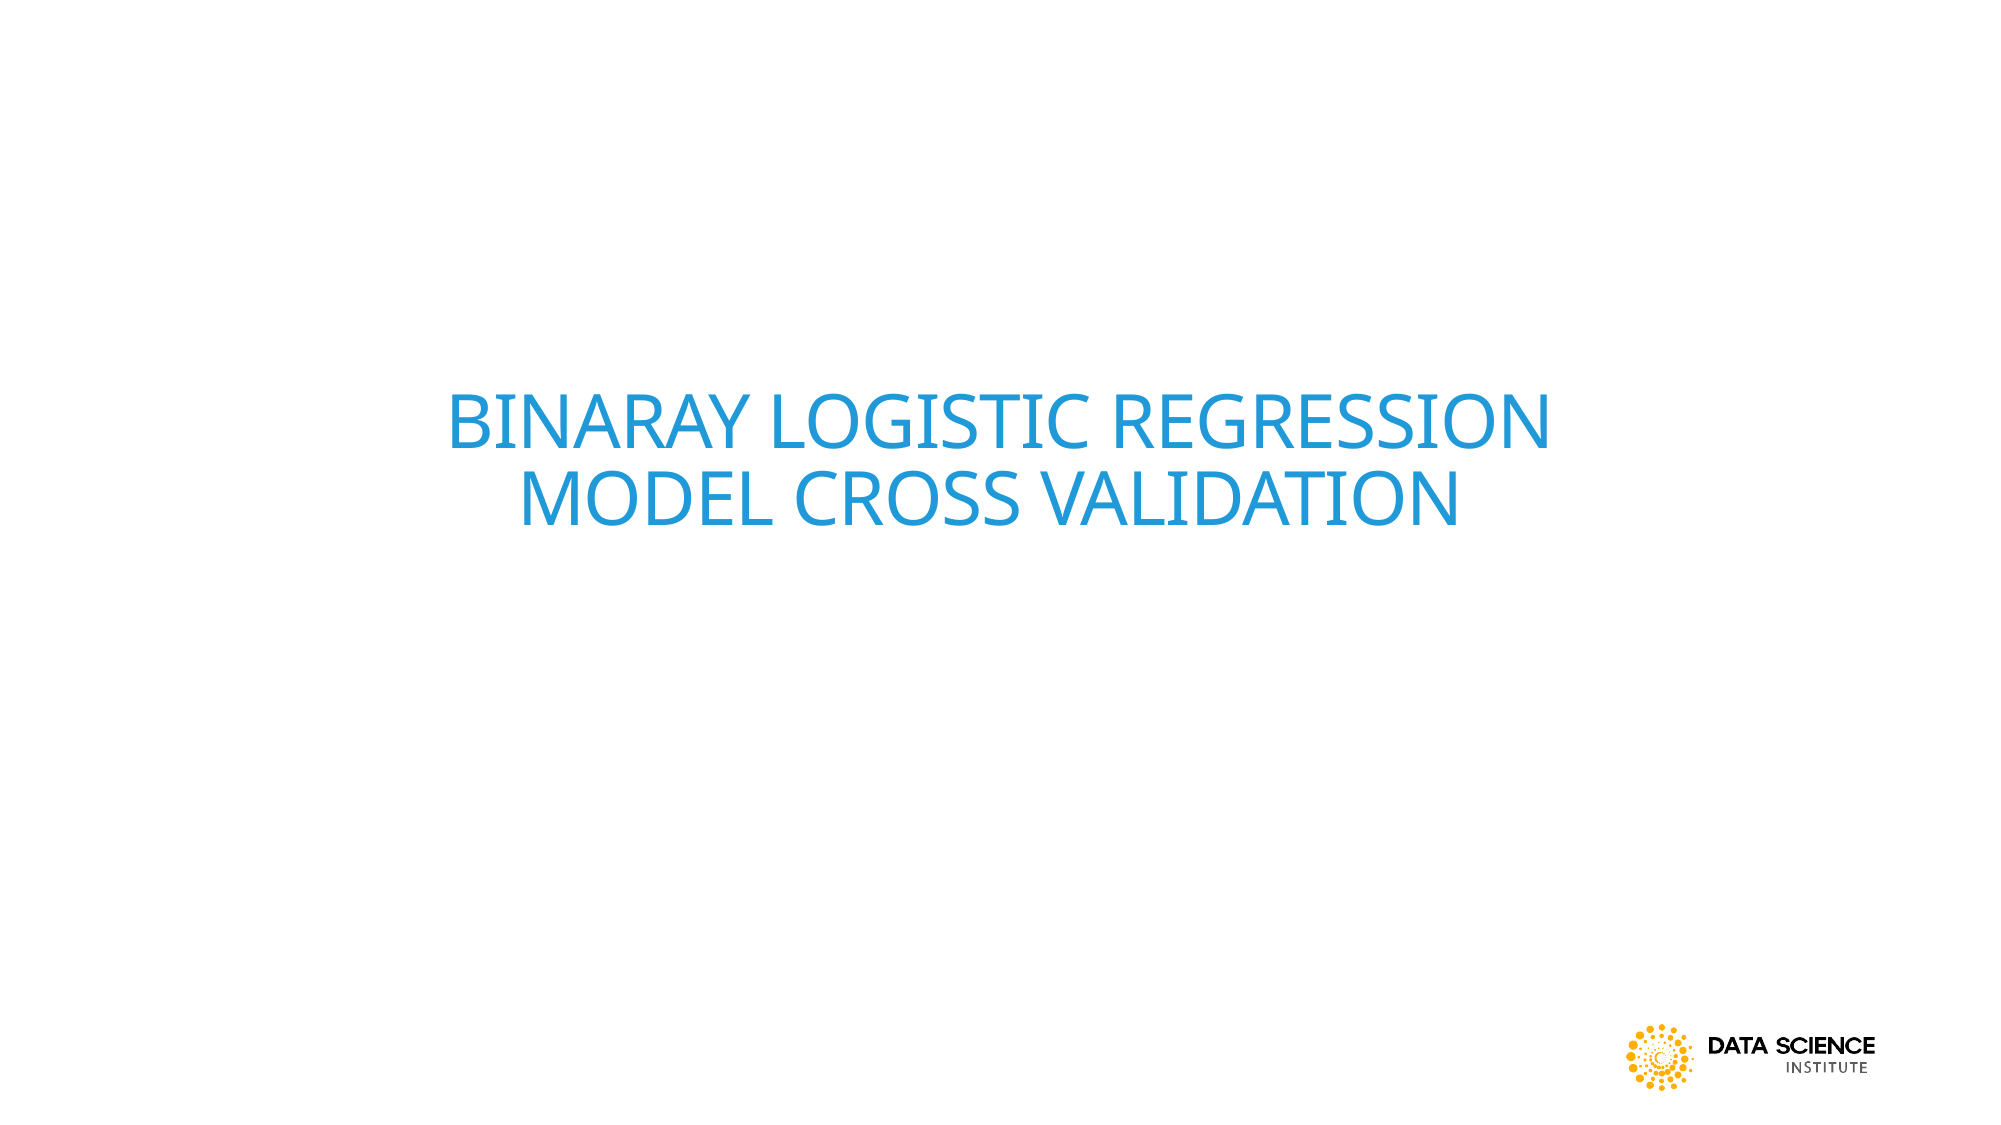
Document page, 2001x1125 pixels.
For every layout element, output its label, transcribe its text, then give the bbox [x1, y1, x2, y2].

title BINARAY LOGISTIC REGRESSION MODEL CROSS VALIDATION [150, 349, 1850, 591]
picture [1626, 1024, 1694, 1091]
picture [1839, 1062, 1847, 1073]
picture [1828, 1037, 1844, 1054]
picture [1804, 1061, 1811, 1073]
picture [1776, 1037, 1808, 1054]
picture [1845, 1037, 1862, 1054]
picture [1860, 1062, 1867, 1073]
picture [1792, 1062, 1801, 1073]
